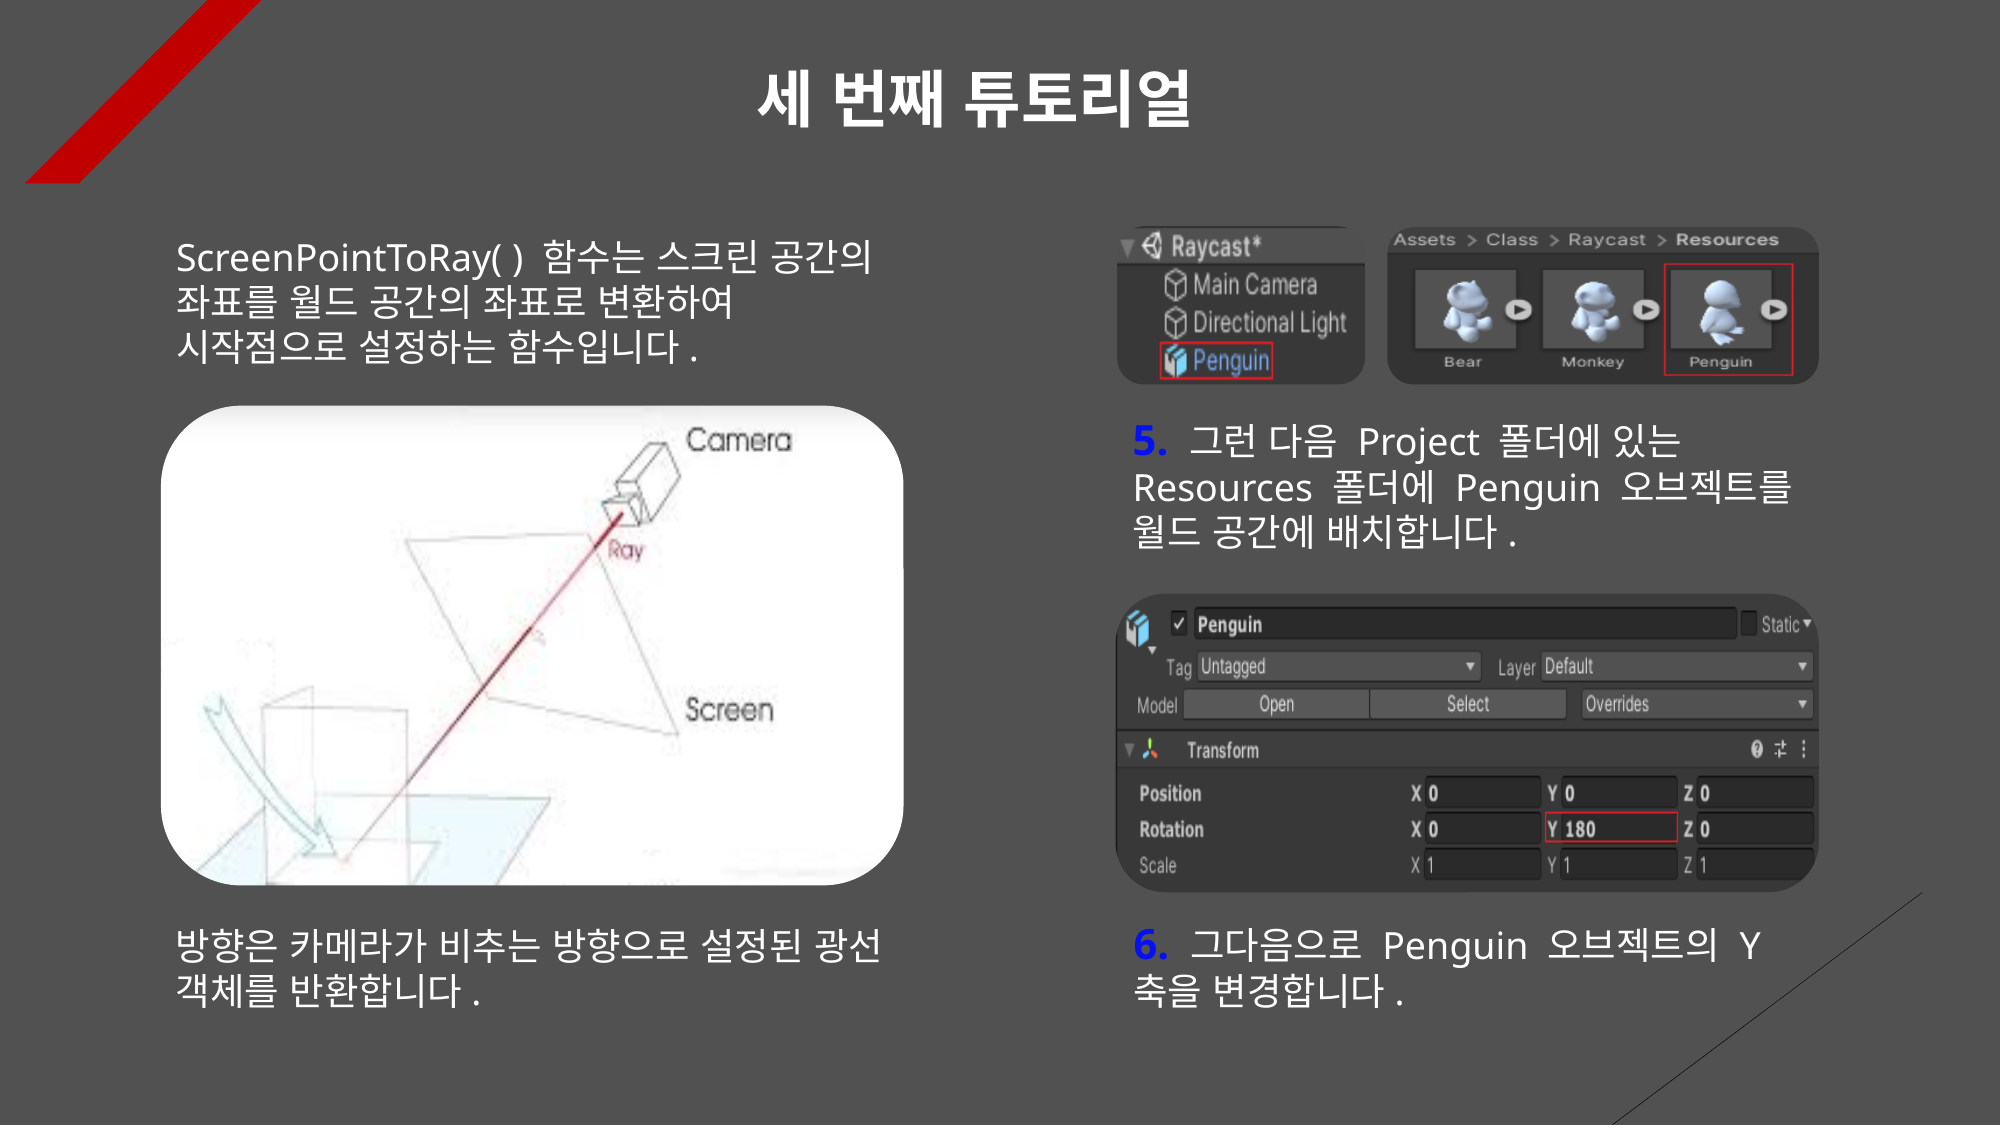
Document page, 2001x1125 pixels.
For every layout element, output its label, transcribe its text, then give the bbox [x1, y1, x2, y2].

text_box 방향은 카메라가 비추는 방향으로 설정된 광선 객체를 반환합니다. [161, 915, 904, 1021]
text_box 6. 그다음으로 Penguin 오브젝트의 Y축을 변경합니다. [1118, 910, 1820, 1021]
picture [1387, 227, 1819, 385]
picture [1115, 593, 1819, 893]
text_box 세 번째 튜토리얼 [741, 52, 1258, 143]
text_box 5. 그런 다음 Project 폴더에 있는 Resources 폴더에 Penguin 오브젝트를 월드 공간에 배치합니다. [1118, 406, 1819, 562]
picture [1117, 226, 1365, 385]
text_box ScreenPointToRay( ) 함수는 스크린 공간의 좌표를 월드 공간의 좌표로 변환하여 시작점으로 설정하는 함수입니다. [161, 226, 904, 377]
picture [160, 405, 904, 886]
